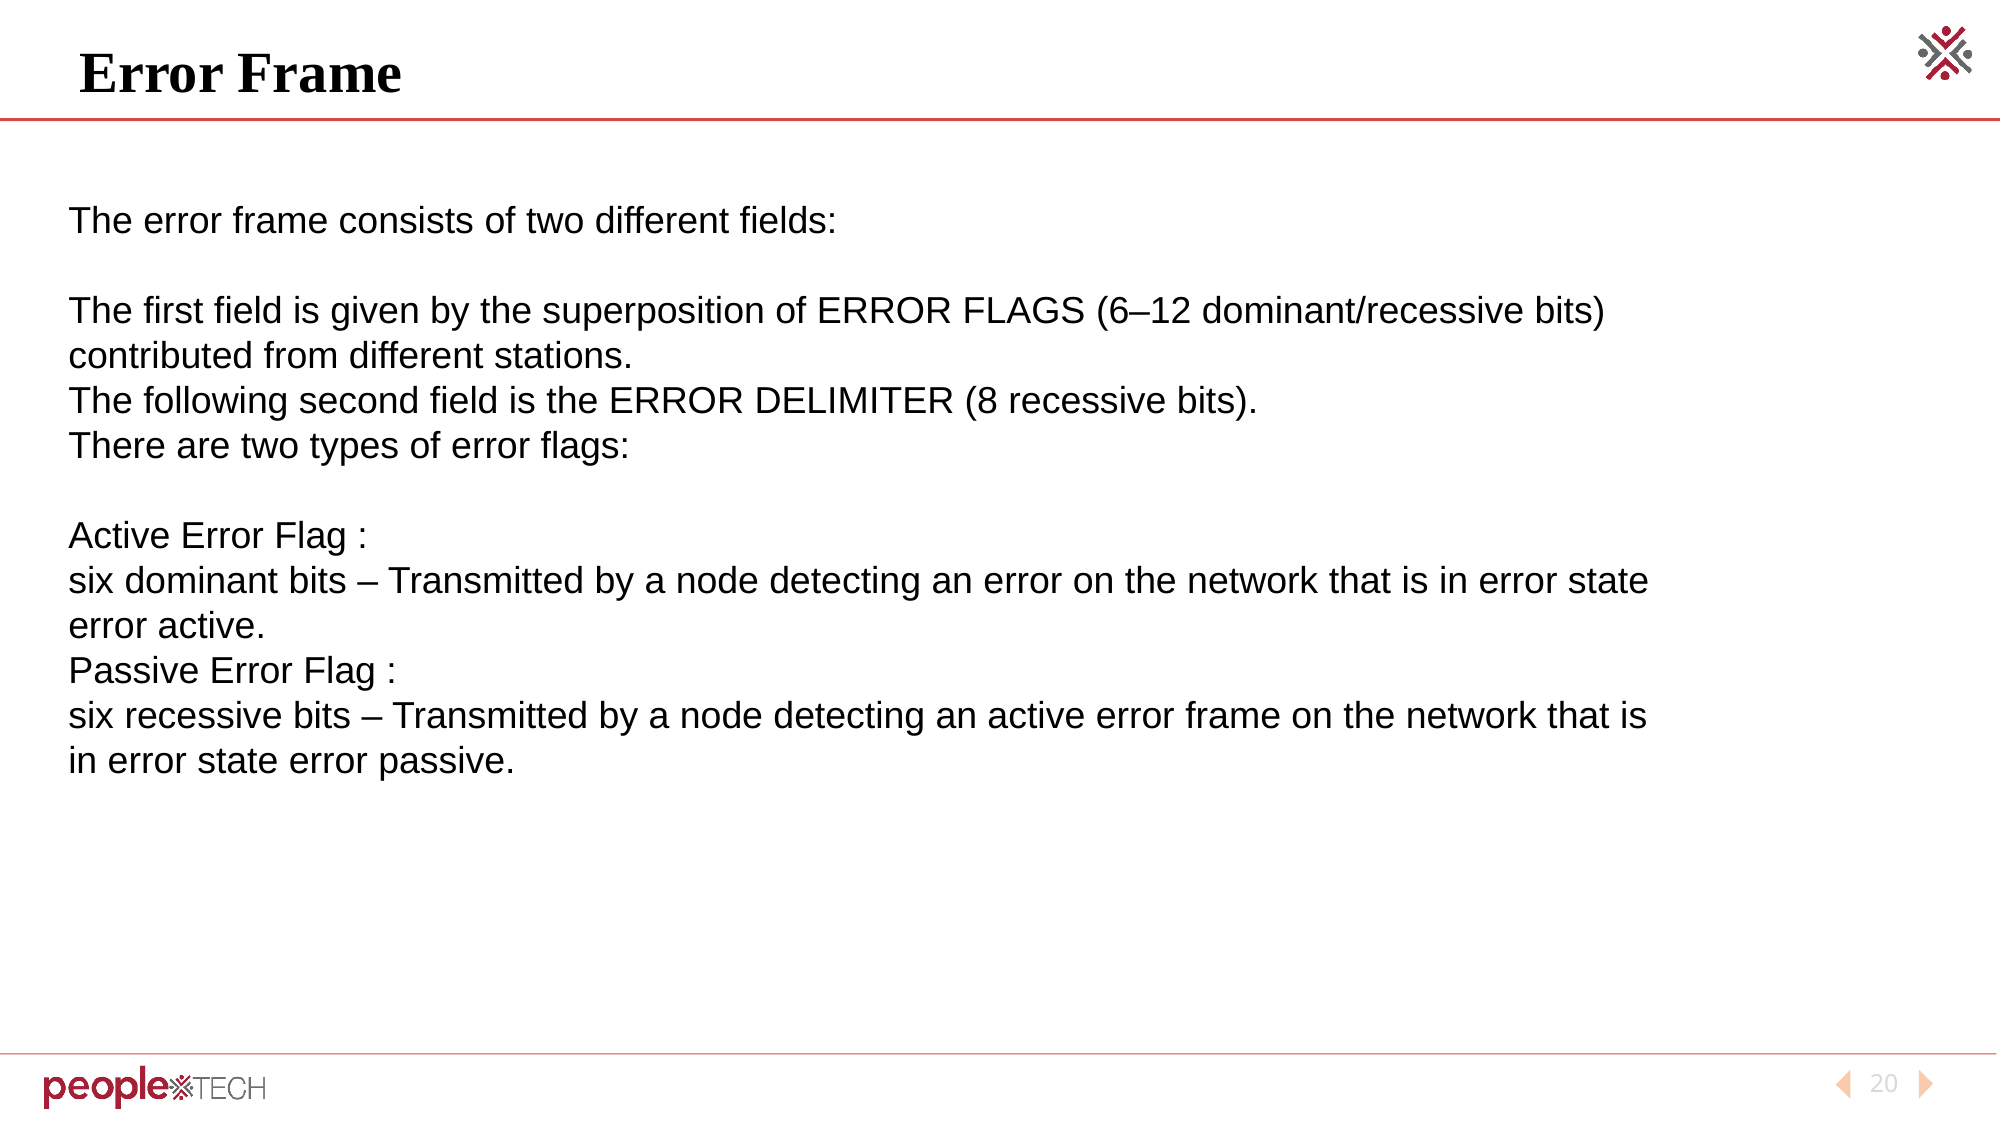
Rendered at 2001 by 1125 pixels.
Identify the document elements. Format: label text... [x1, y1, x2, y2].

picture [1918, 26, 1972, 80]
text_box Error Frame [64, 26, 676, 111]
text_box The error frame consists of two different fields: The first field is given by the superposition of ERROR FLAGS (6–12 dominant/recessive bits) contributed from different stations. The following second field is the ERROR DELIMITER (8 recessive bits). There are two types of error flags: Active Error Flag : six dominant bits – Transmitted by a node detecting an error on the network that is in error state error active. Passive Error Flag : six recessive bits – Transmitted by a node detecting an active error frame on the network that is in error state error passive. [53, 189, 1673, 789]
picture [31, 1059, 275, 1115]
